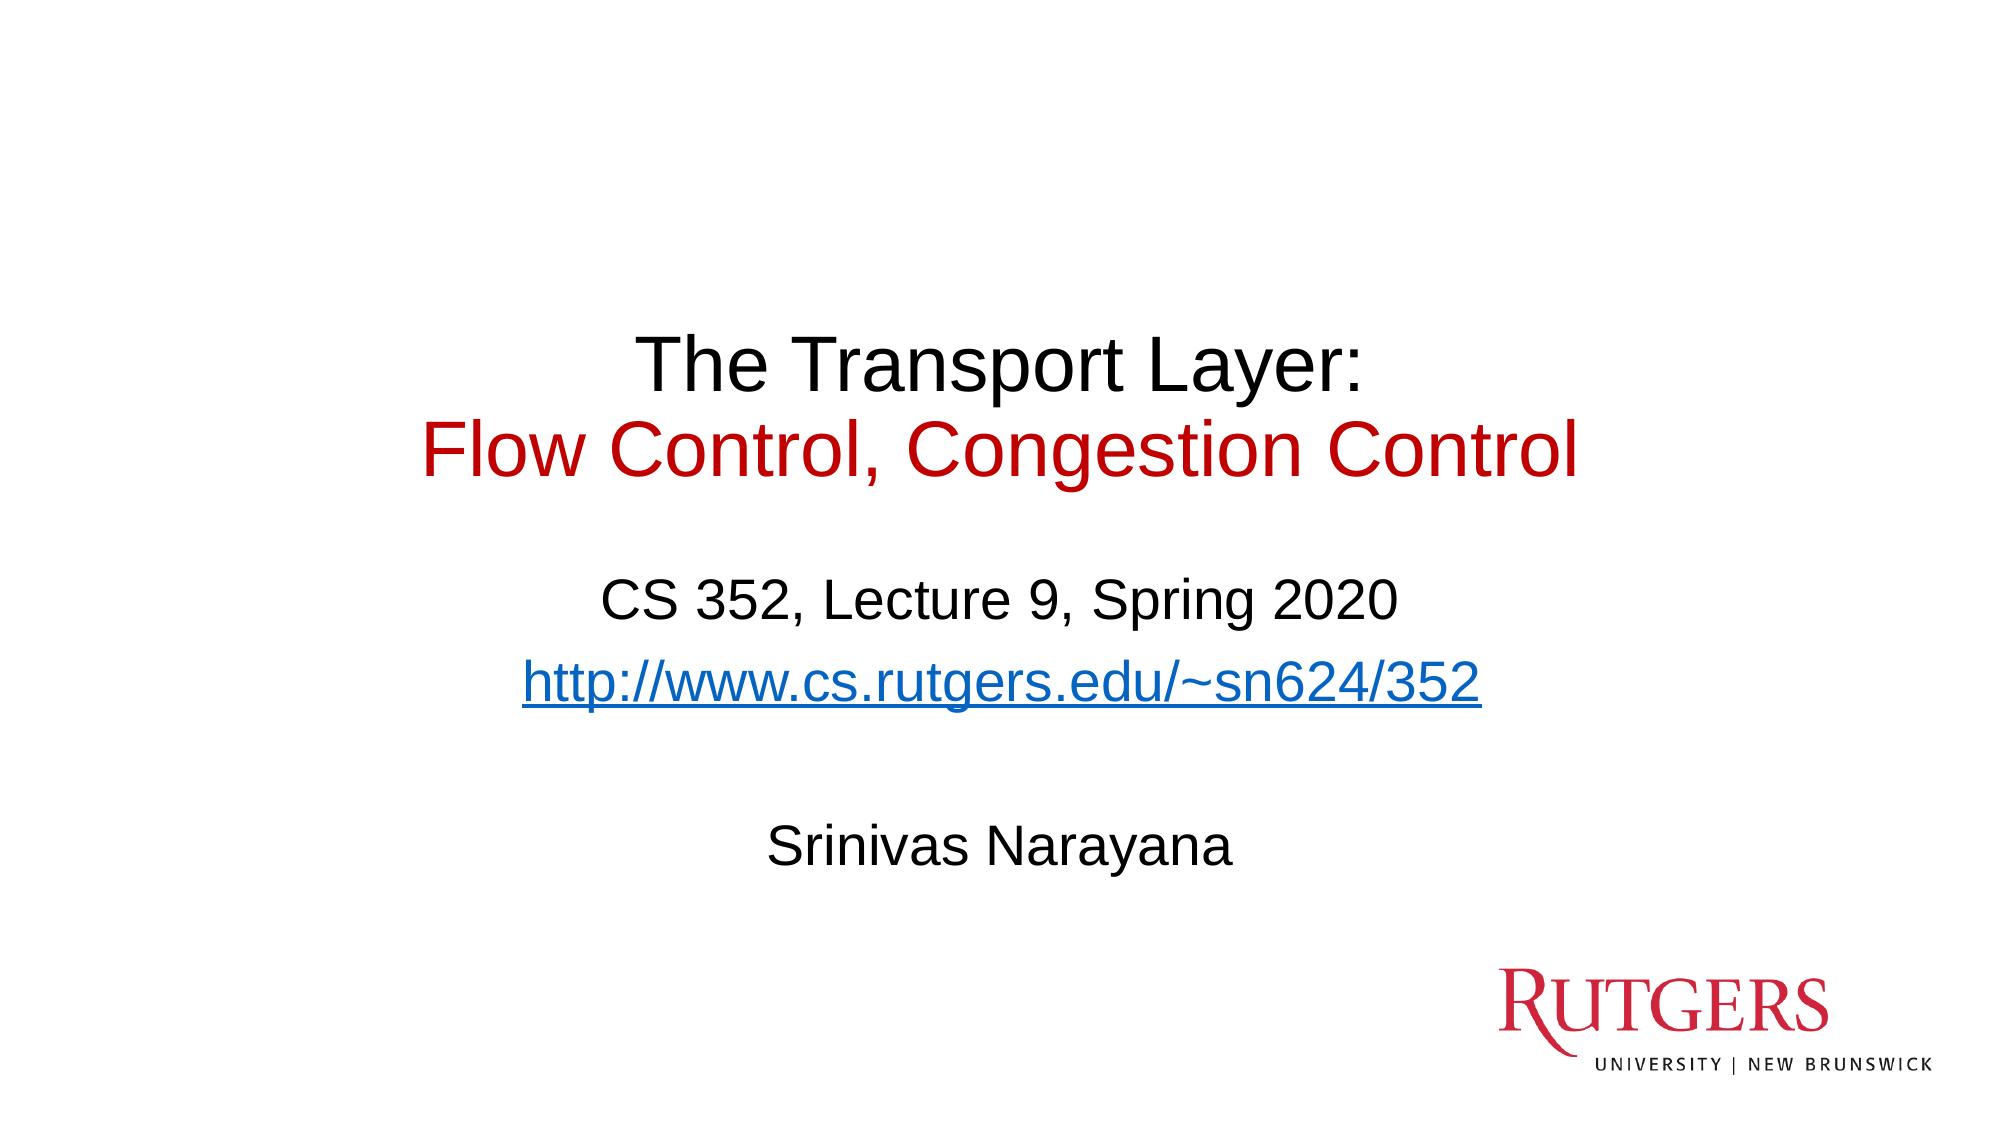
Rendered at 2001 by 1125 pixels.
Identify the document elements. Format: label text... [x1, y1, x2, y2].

picture [1487, 947, 1956, 1097]
subtitle CS 352, Lecture 9, Spring 2020 http://www.cs.rutgers.edu/~sn624/352 Srinivas Narayana [249, 562, 1750, 888]
title The Transport Layer: Flow Control, Congestion Control [286, 313, 1714, 502]
slide_number 1 [1412, 1042, 1863, 1103]
